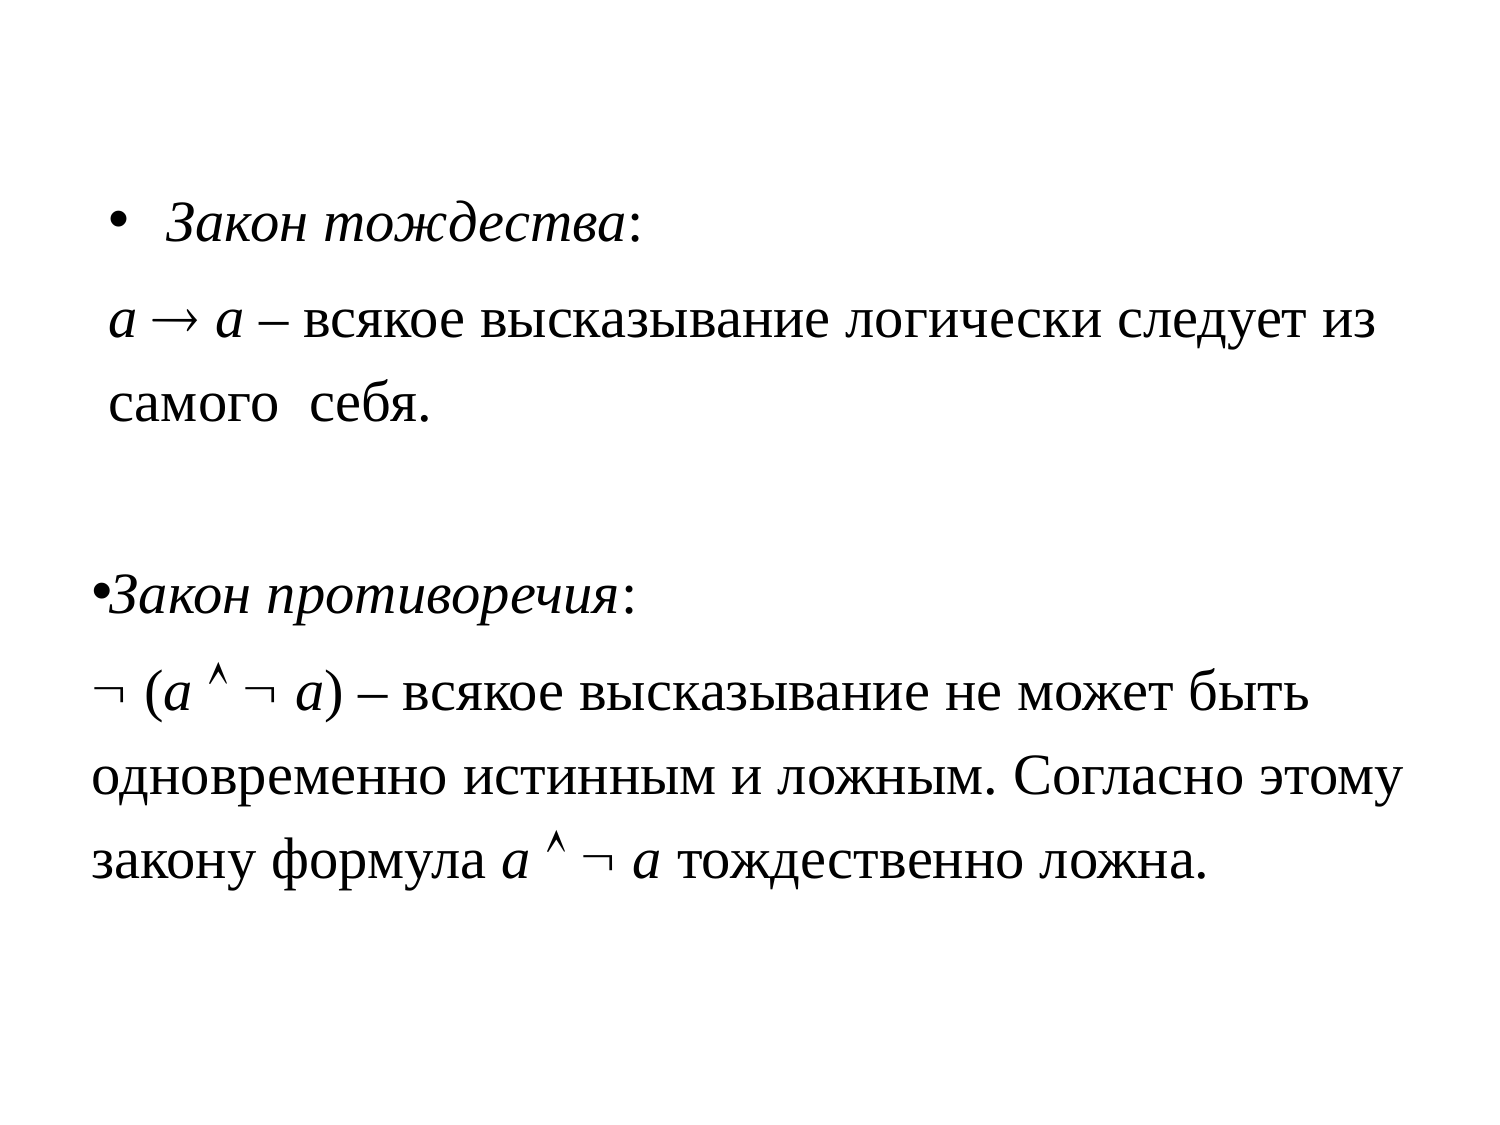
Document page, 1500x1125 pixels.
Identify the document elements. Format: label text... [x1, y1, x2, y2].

list Закон тождества: a ® а – всякое высказывание логически следует из самого себя. Закон противоречия: Ø (а Ù Ø а) – всякое высказывание не может быть одновременно истинным и ложным. Согласно этому закону формула а Ù Ø а тождественно ложна. [76, 160, 1427, 904]
